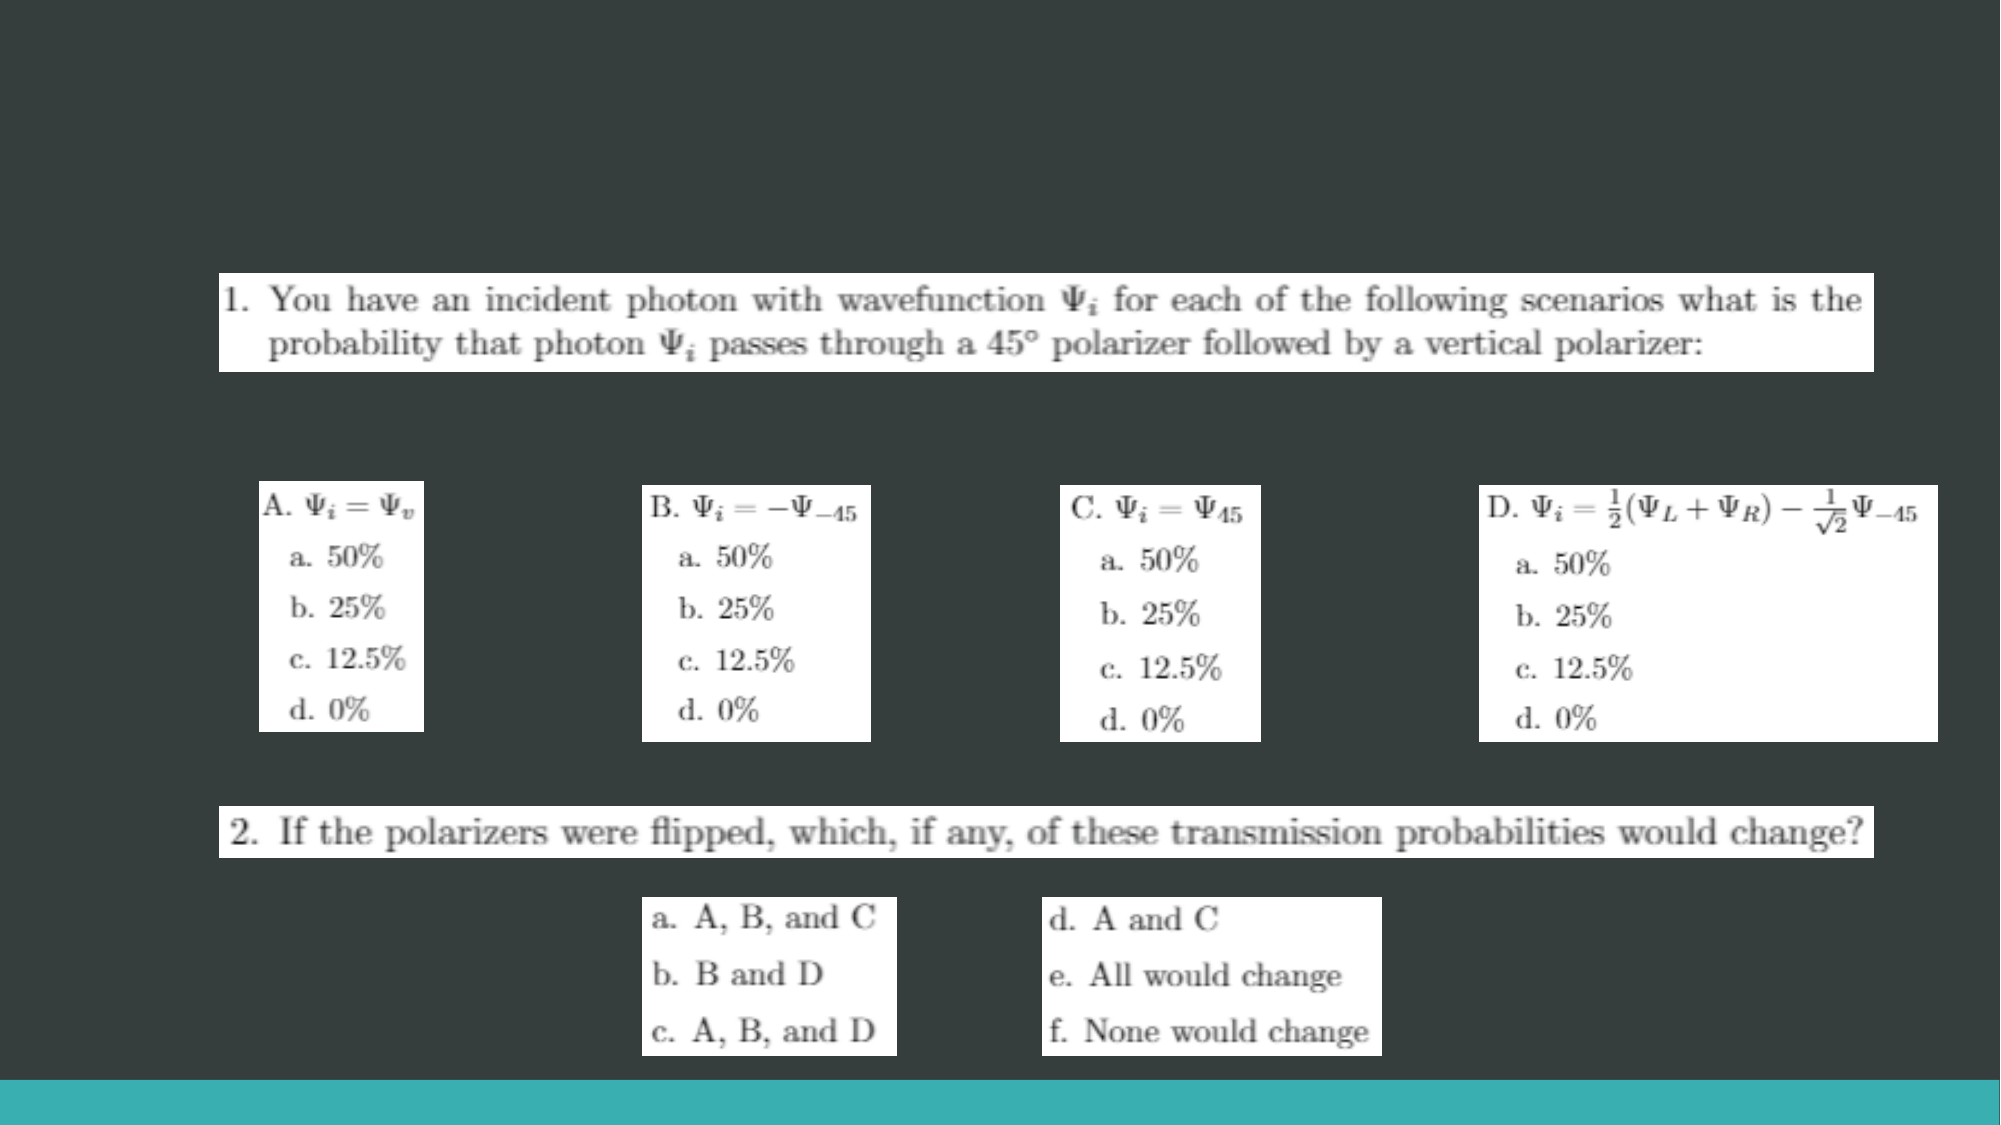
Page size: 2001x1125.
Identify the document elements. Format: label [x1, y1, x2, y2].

list [219, 273, 1874, 373]
picture [642, 897, 897, 1056]
picture [219, 806, 1874, 858]
picture [642, 485, 871, 743]
picture [1041, 897, 1382, 1056]
picture [259, 481, 424, 732]
picture [1479, 485, 1938, 743]
picture [1060, 485, 1261, 743]
